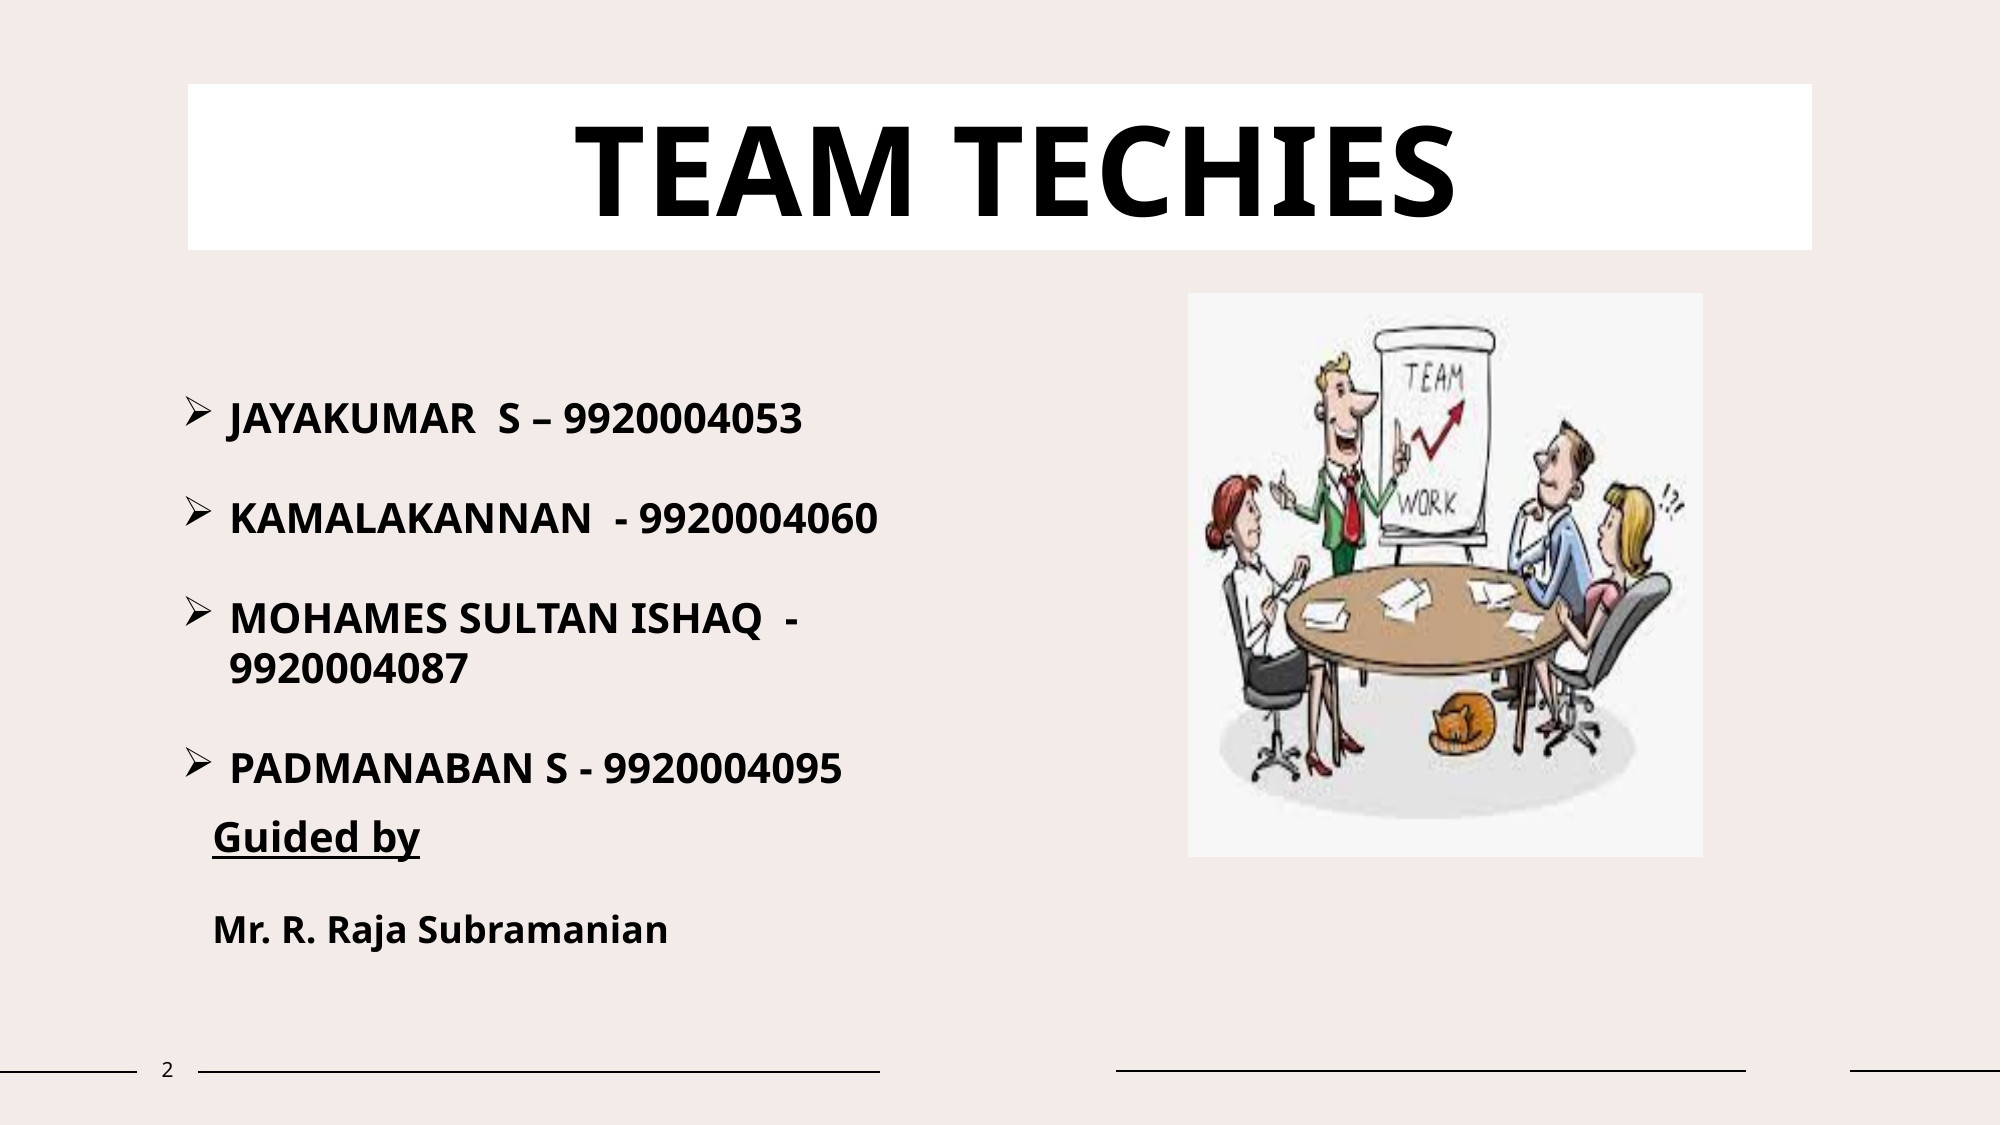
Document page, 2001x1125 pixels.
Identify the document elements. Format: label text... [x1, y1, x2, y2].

slide_number 2 [137, 1050, 198, 1091]
text_box Guided by Mr. R. Raja Subramanian [197, 803, 753, 959]
title TEAM TECHIES [187, 83, 1813, 251]
picture [1188, 293, 1703, 857]
text_box JAYAKUMAR S – 9920004053 KAMALAKANNAN - 9920004060 MOHAMES SULTAN ISHAQ - 9920004087 PADMANABAN S - 9920004095 [167, 384, 903, 845]
